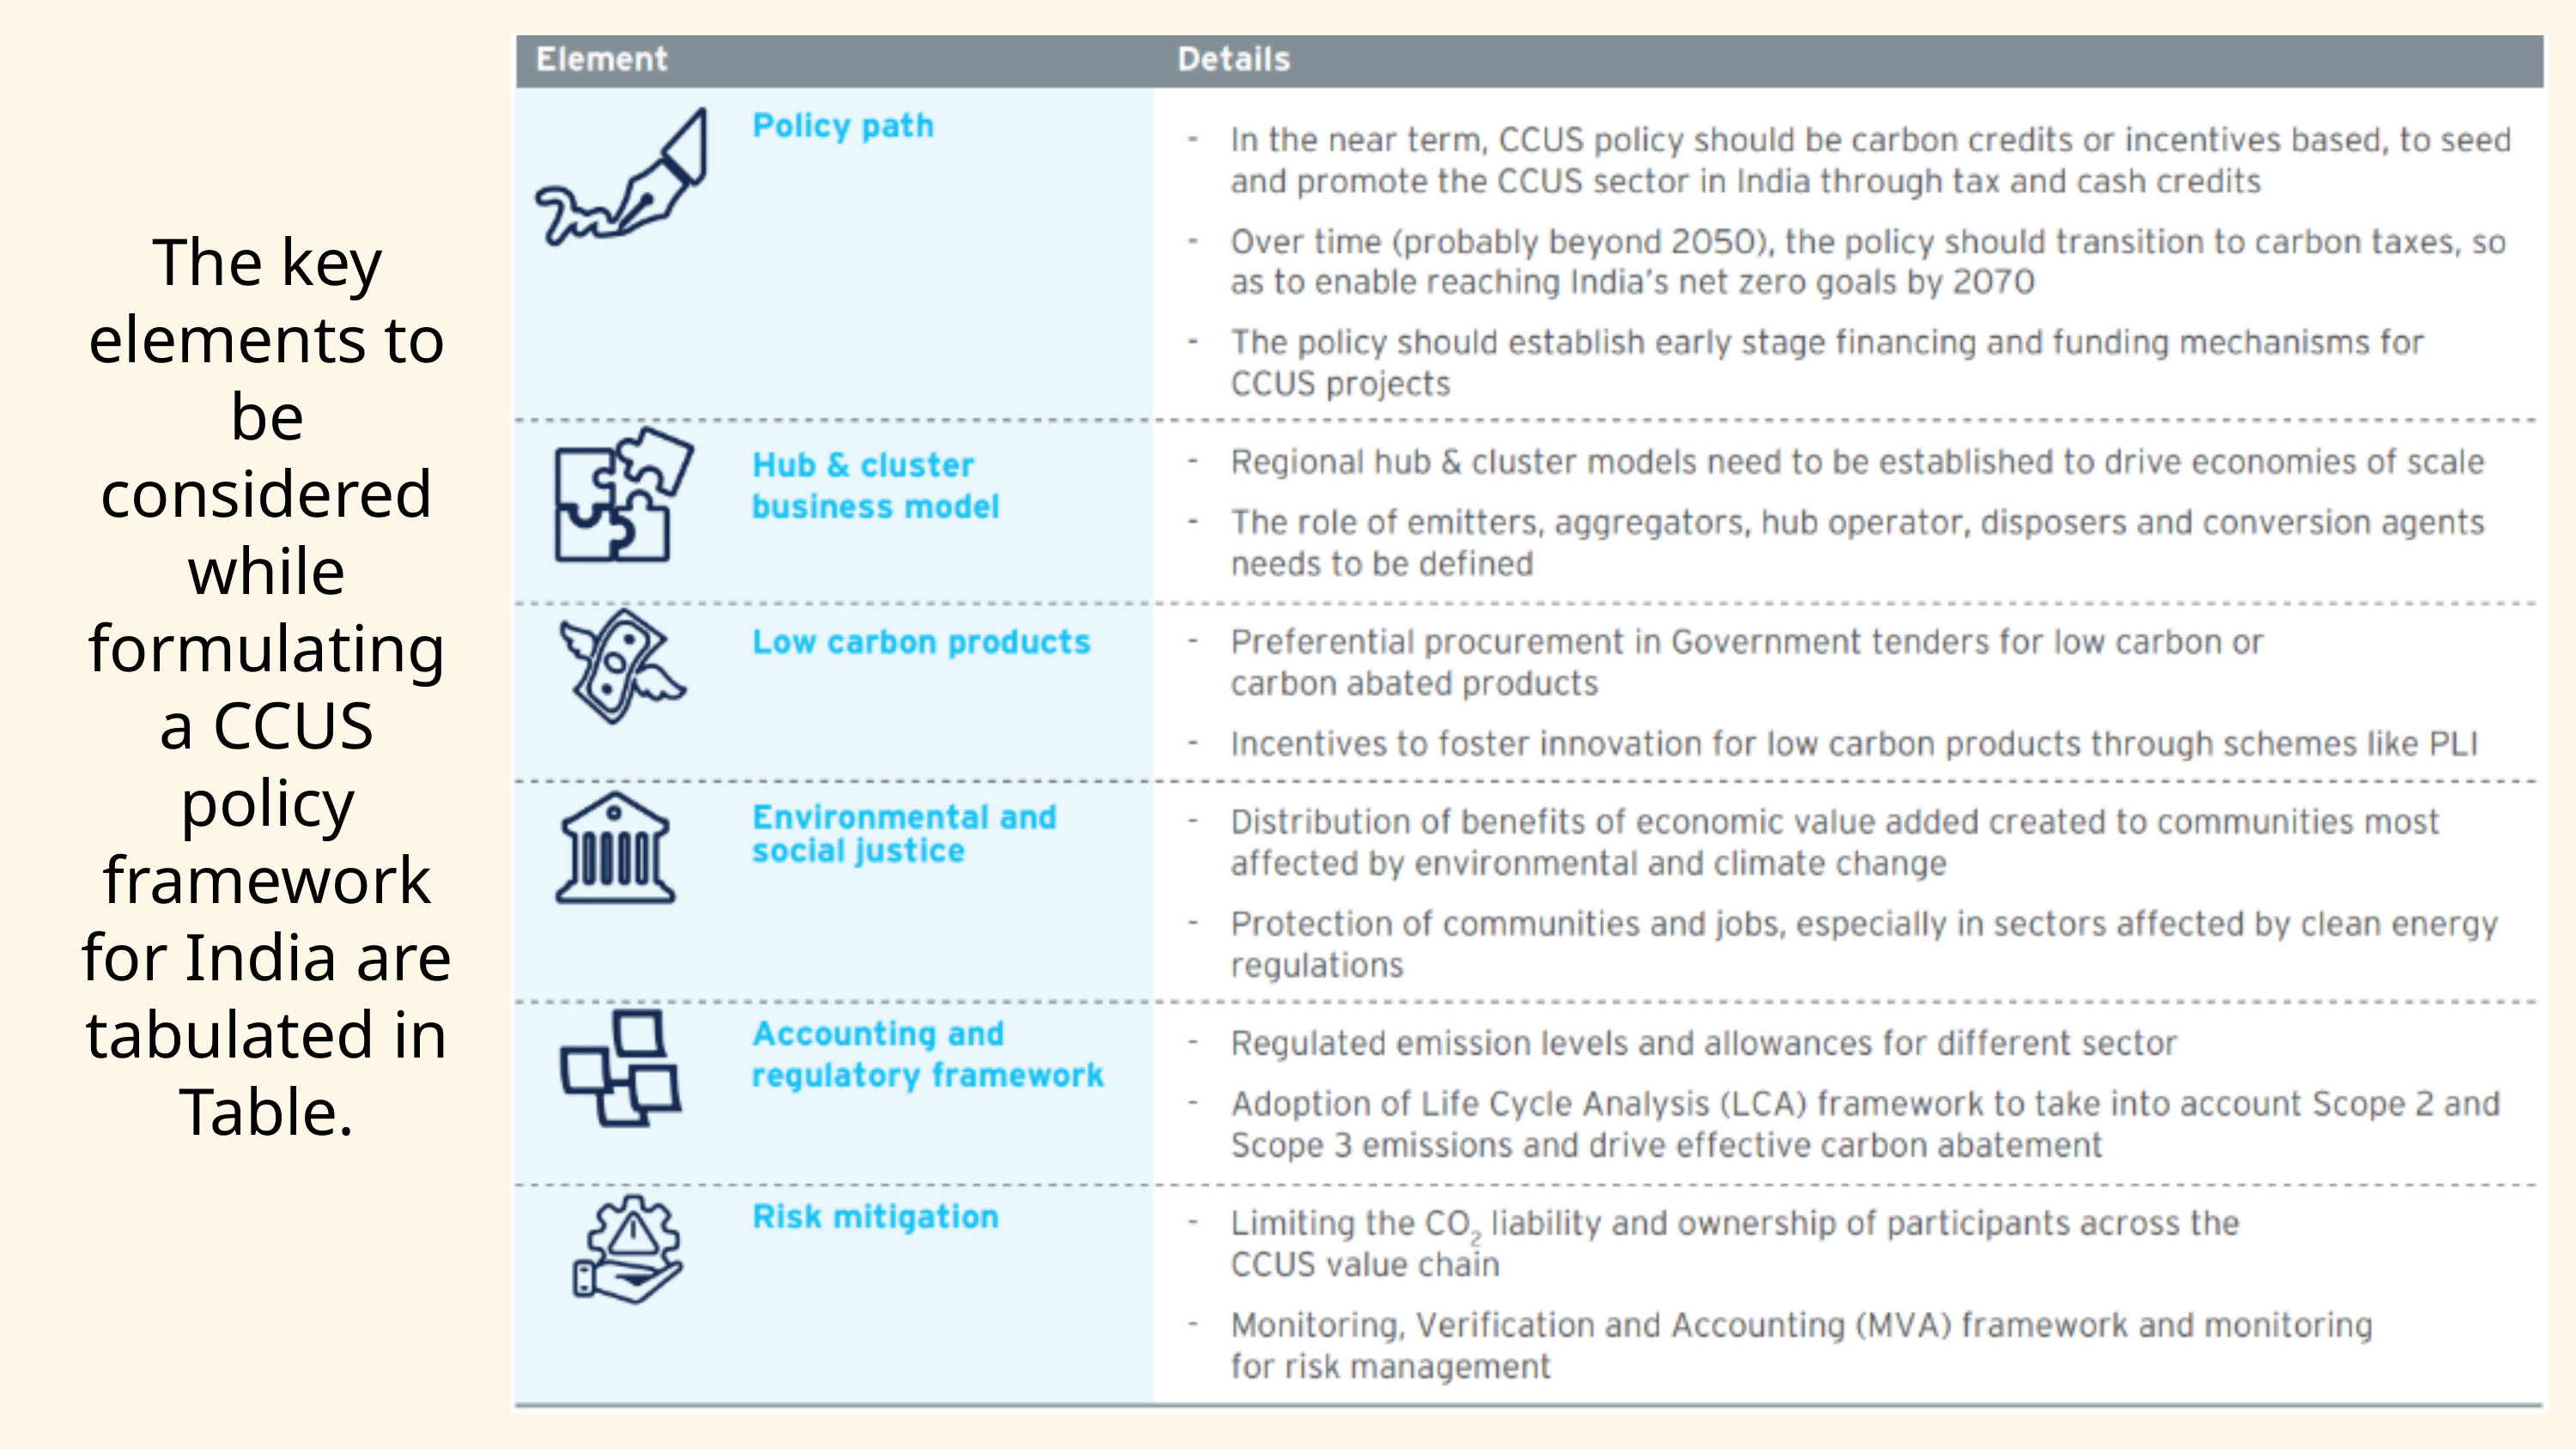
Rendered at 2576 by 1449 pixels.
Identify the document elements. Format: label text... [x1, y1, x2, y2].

text_box The key elements to be considered while formulating a CCUS policy framework for India are tabulated in Table. [65, 221, 470, 1149]
text_box [510, 35, 2549, 1413]
